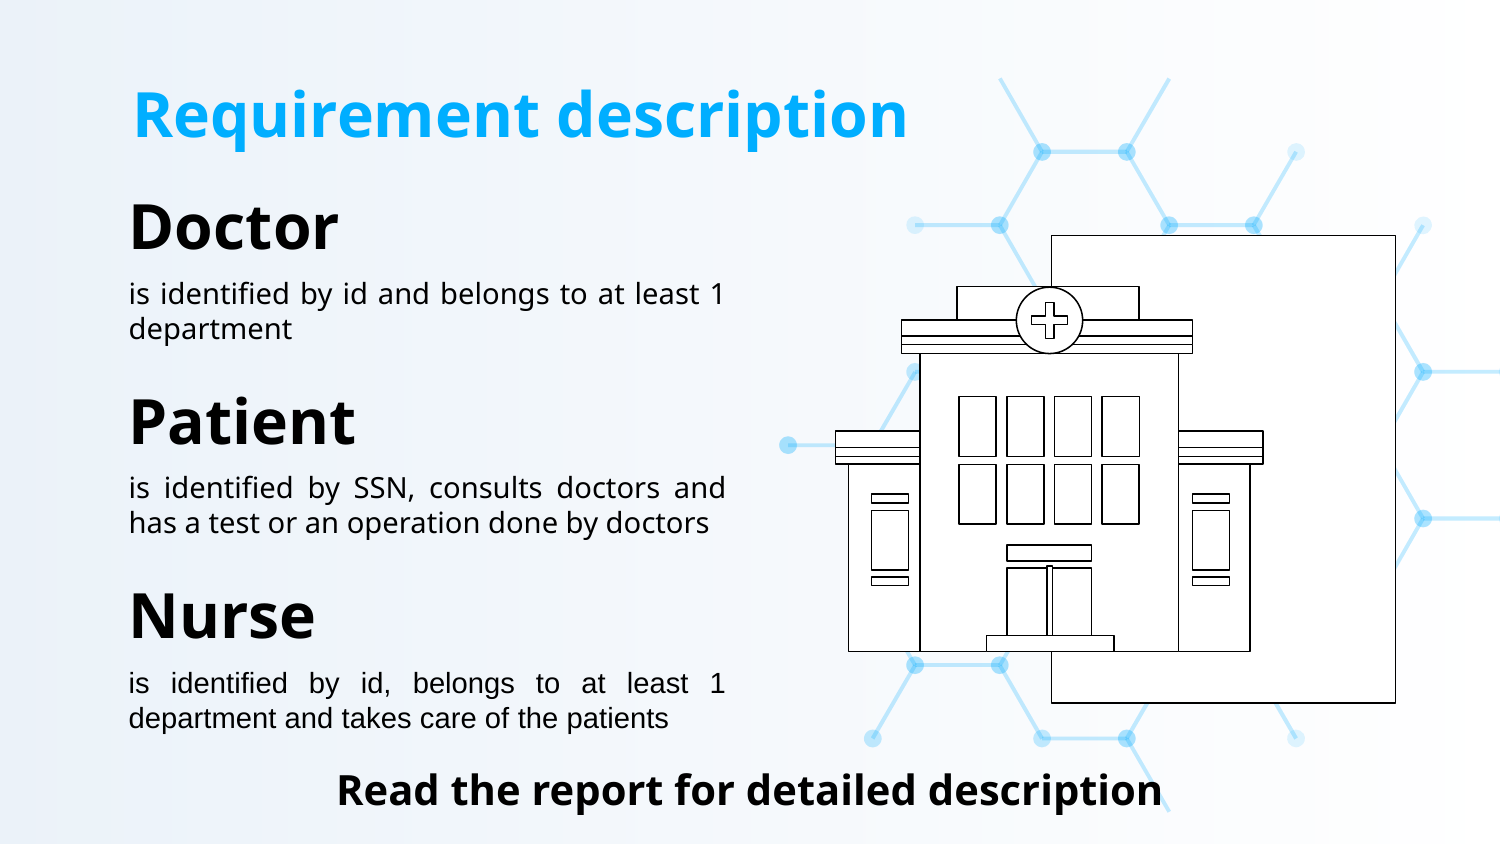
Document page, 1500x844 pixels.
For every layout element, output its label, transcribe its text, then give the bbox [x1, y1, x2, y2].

text_box is identified by SSN, consults doctors and has a test or an operation done by doctors [113, 454, 742, 565]
text_box Patient [113, 383, 674, 454]
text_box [835, 286, 1264, 652]
subtitle is identified by id and belongs to at least 1 department [113, 260, 742, 370]
text_box Doctor [113, 189, 674, 260]
title Requirement description [116, 60, 1396, 155]
text_box Read the report for detailed description [19, 753, 1481, 825]
text_box [1051, 235, 1396, 703]
text_box Nurse [113, 578, 674, 649]
text_box is identified by id, belongs to at least 1 department and takes care of the patients [113, 649, 742, 753]
